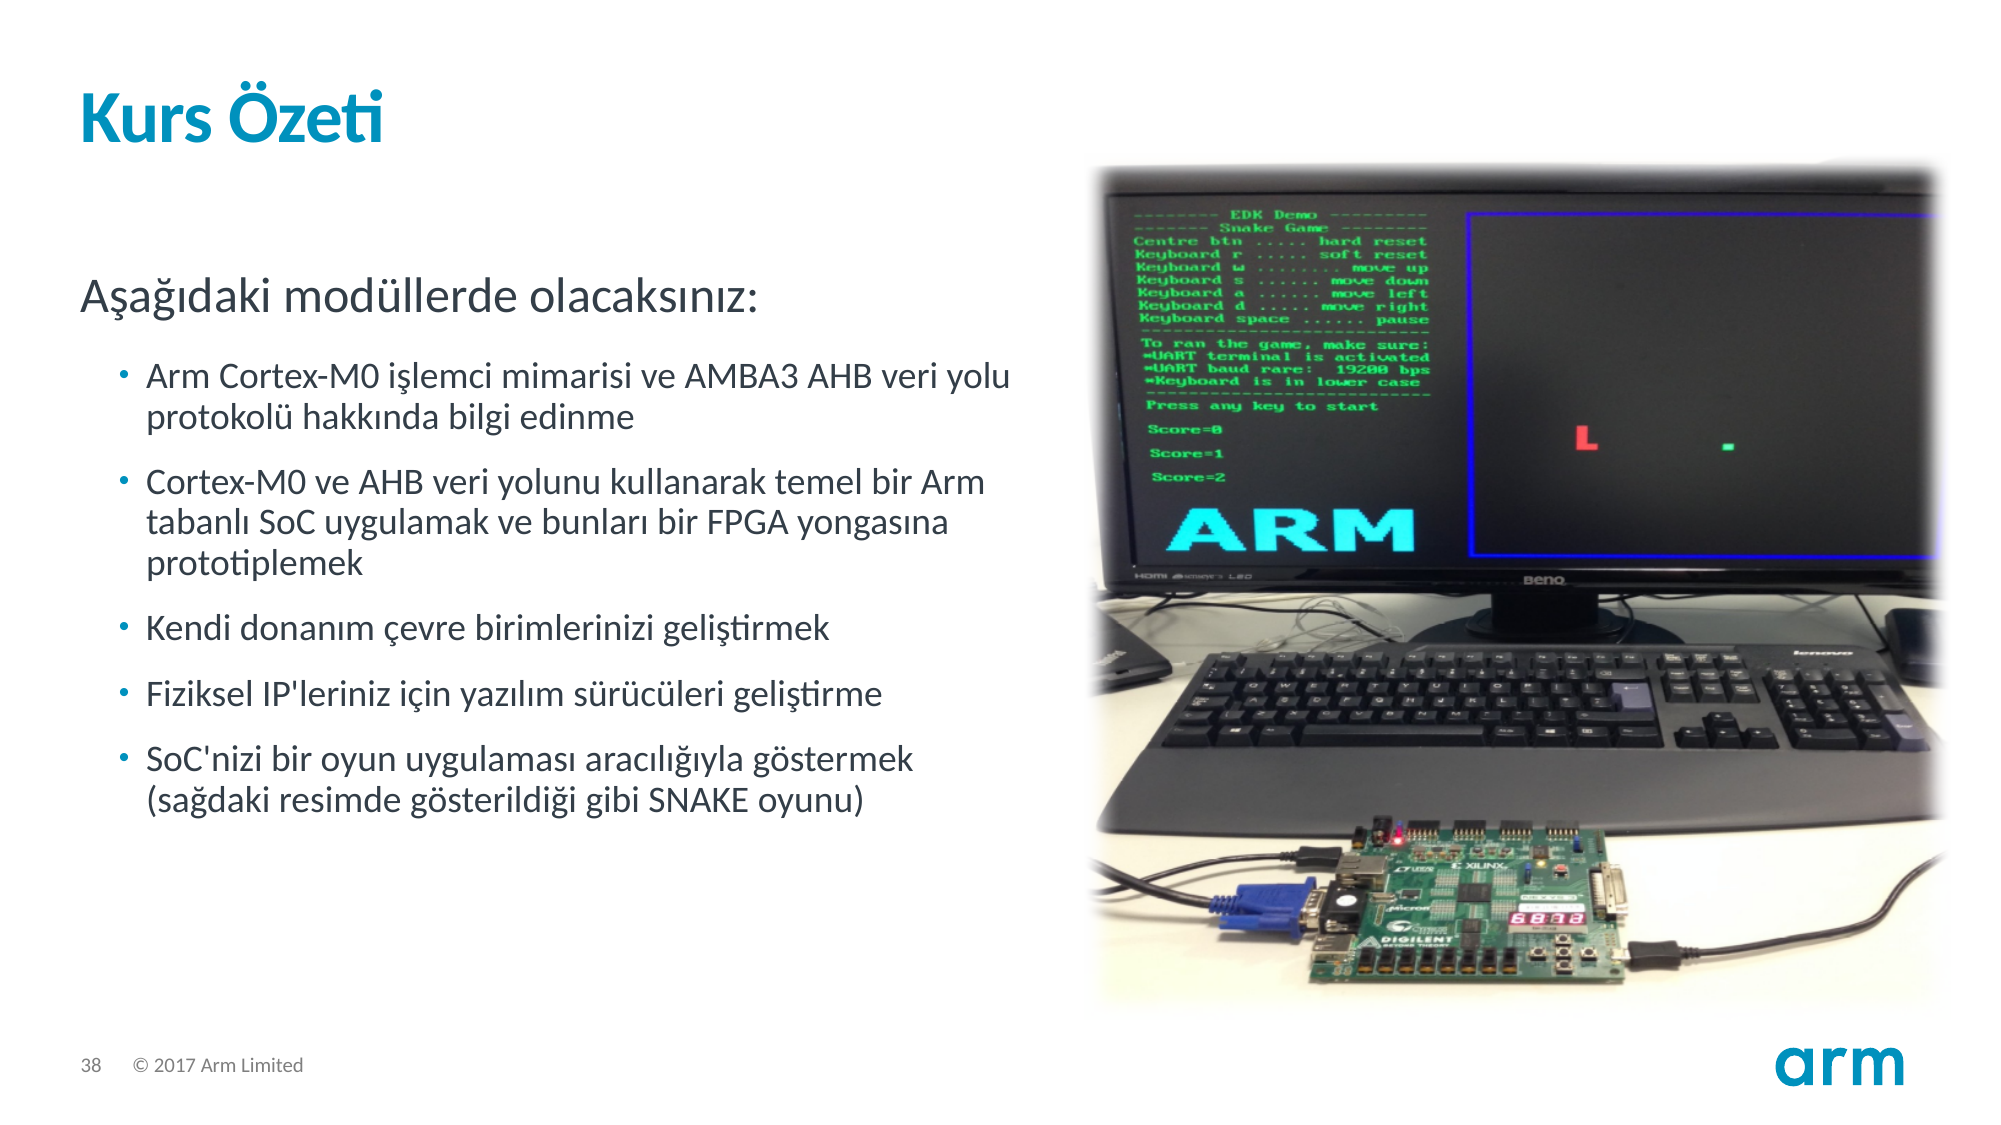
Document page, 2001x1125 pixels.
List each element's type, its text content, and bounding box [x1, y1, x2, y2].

title Kurs Özeti [80, 48, 1915, 158]
picture [1084, 153, 1951, 1020]
list Aşağıdaki modüllerde olacaksınız: Arm Cortex-M0 işlemci mimarisi ve AMBA3 AHB veri yolu protokolü hakkında bilgi edinme Cortex-M0 ve AHB veri yolunu kullanarak temel bir Arm tabanlı SoC uygulamak ve bunları bir FPGA yongasına prototiplemek Kendi donanım çevre birimlerinizi geliştirmek Fiziksel IP'leriniz için yazılım sürücüleri geliştirme SoC'nizi bir oyun uygulaması aracılığıyla göstermek (sağdaki resimde gösterildiği gibi SNAKE oyunu) [80, 268, 1041, 940]
